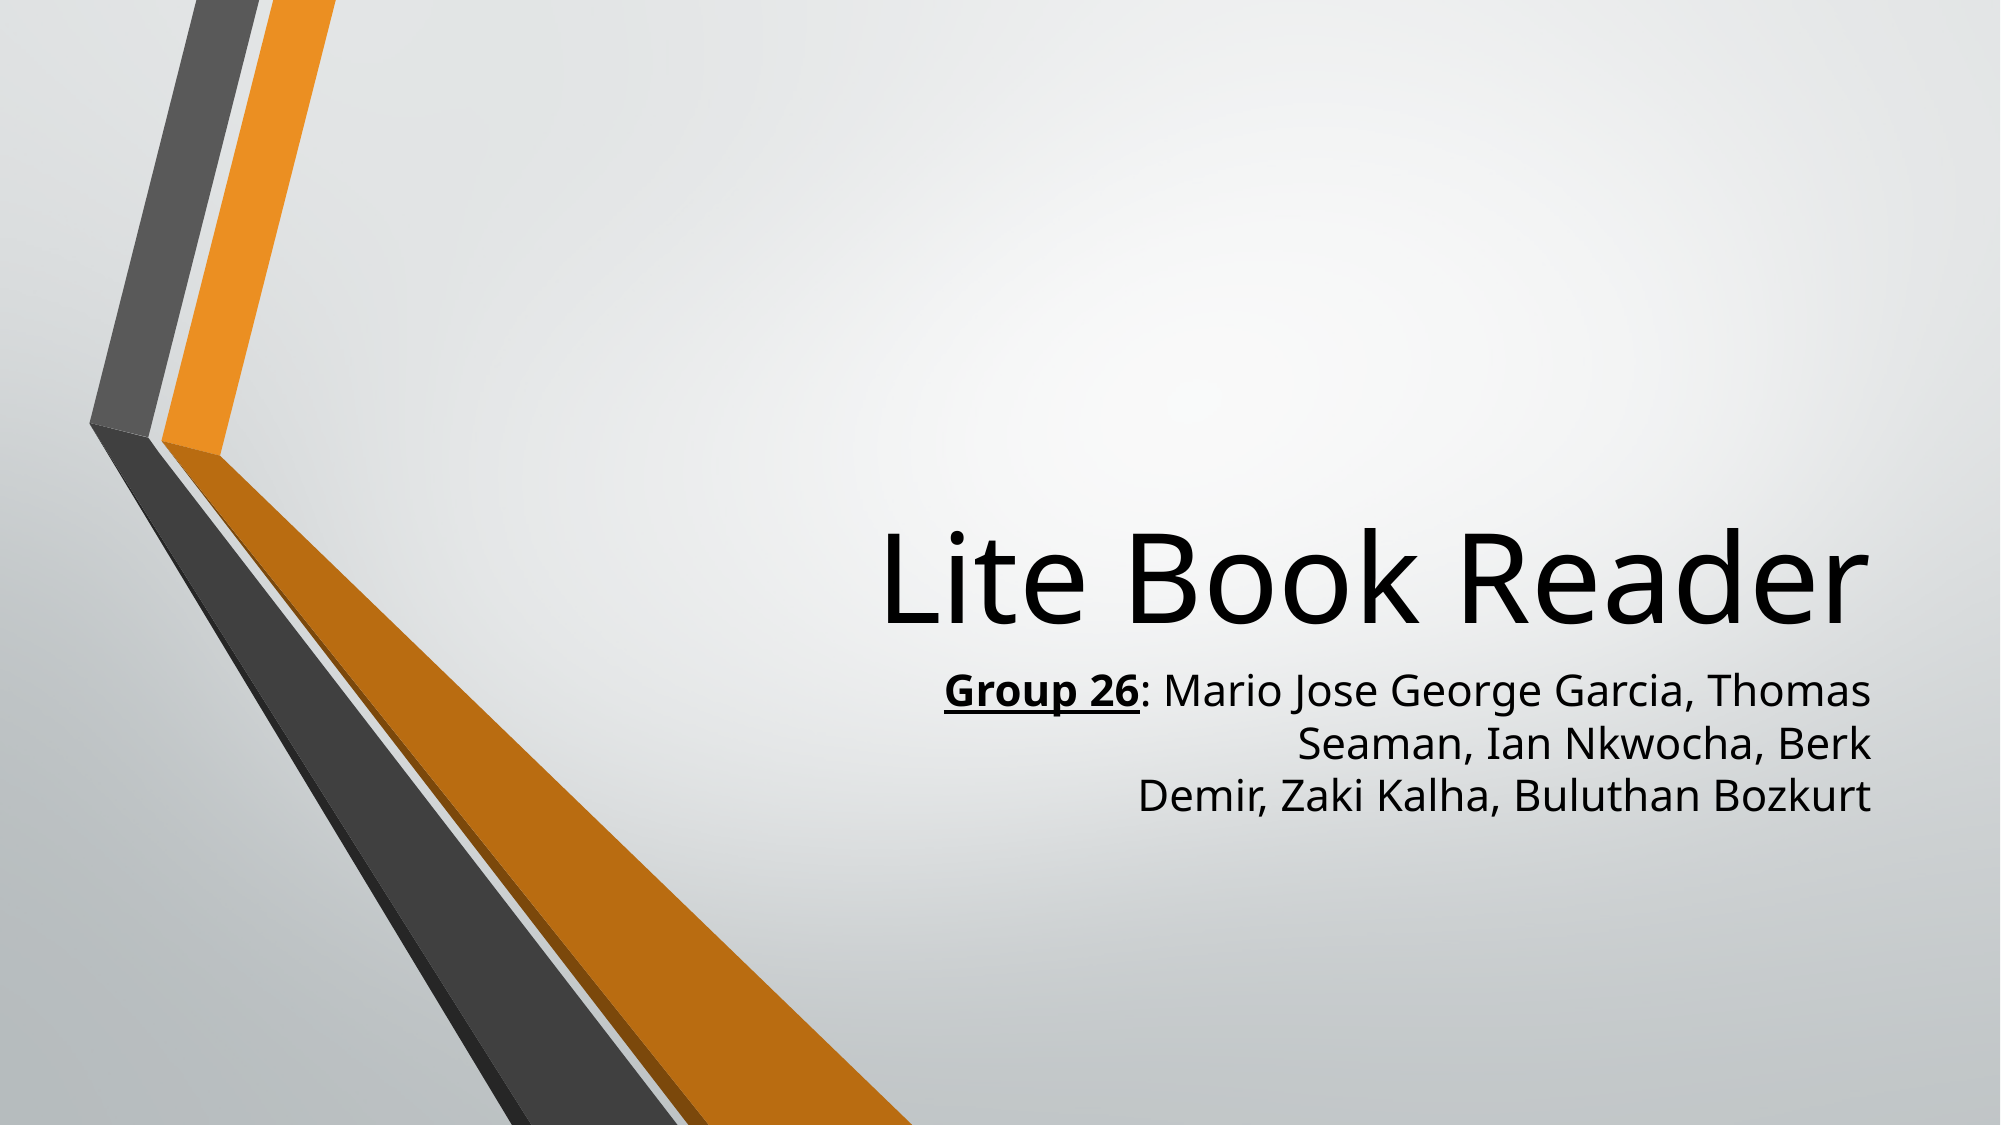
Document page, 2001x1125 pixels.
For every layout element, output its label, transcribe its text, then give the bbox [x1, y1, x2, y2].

subtitle Group 26: Mario Jose George Garcia, Thomas Seaman, Ian Nkwocha, Berk Demir, Zaki Kalha, Buluthan Bozkurt [740, 655, 1887, 884]
title Lite Book Reader [480, 226, 1887, 656]
